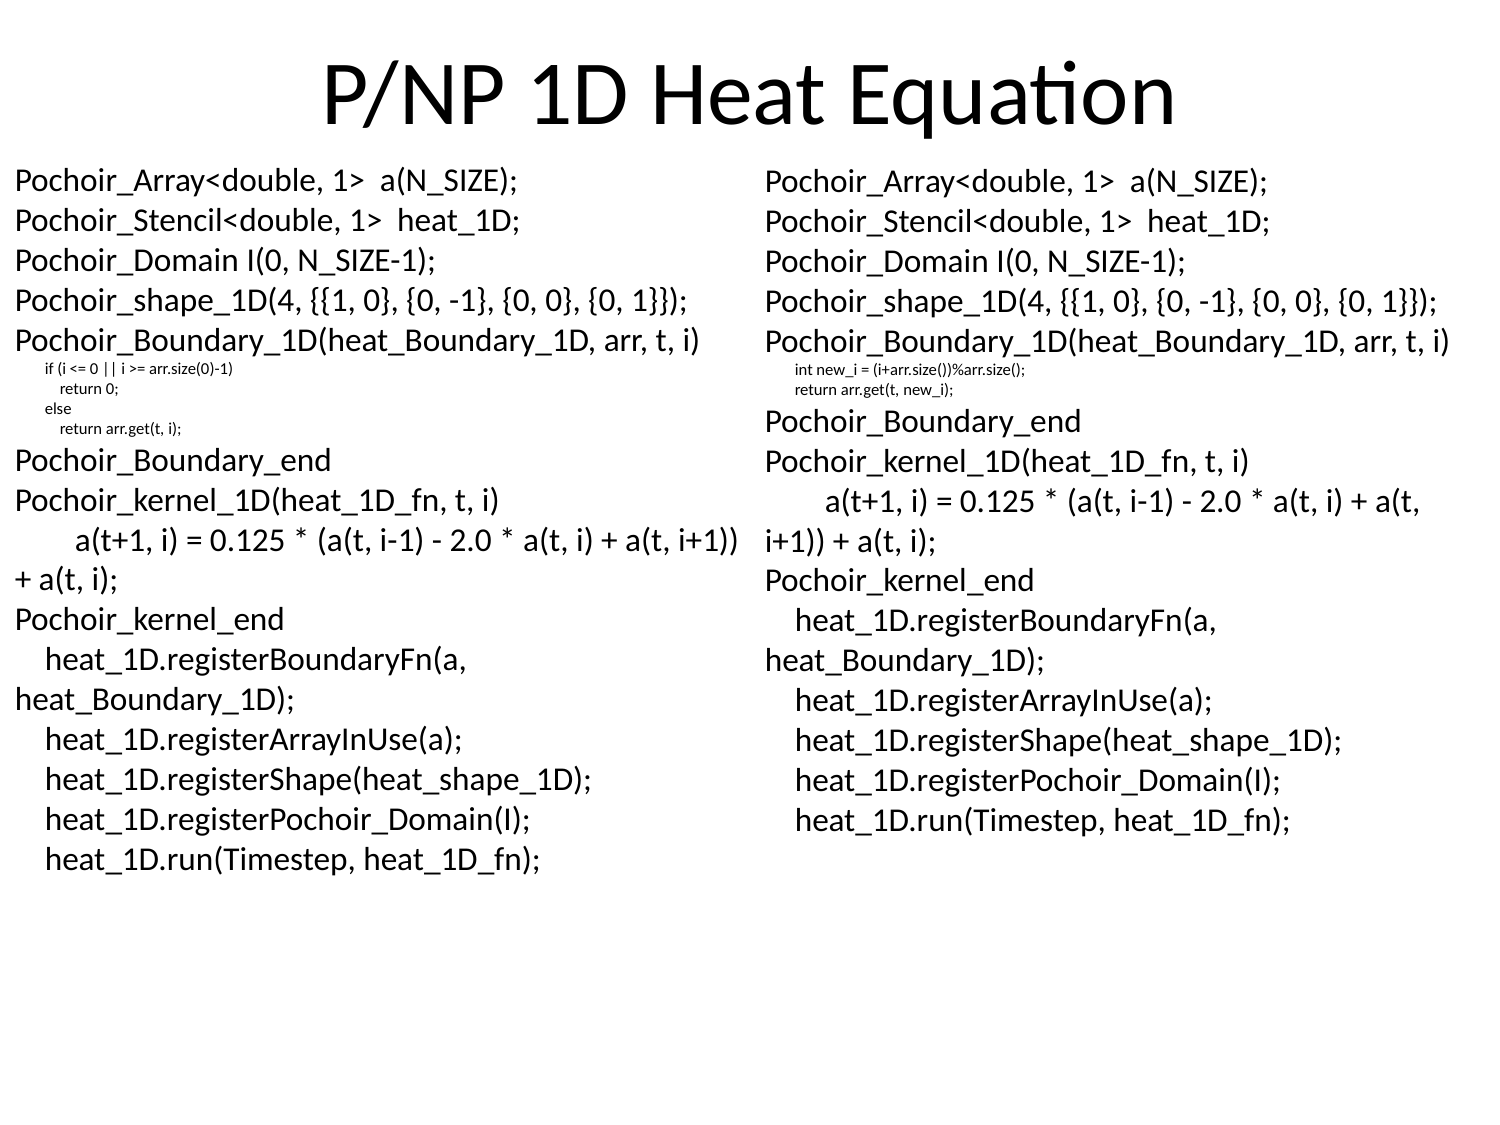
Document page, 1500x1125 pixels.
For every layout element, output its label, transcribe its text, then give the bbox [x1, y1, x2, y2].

title P/NP 1D Heat Equation [75, 24, 1425, 150]
text_box Pochoir_Array<double, 1> a(N_SIZE); Pochoir_Stencil<double, 1> heat_1D; Pochoir_Domain I(0, N_SIZE-1); Pochoir_shape_1D(4, {{1, 0}, {0, -1}, {0, 0}, {0, 1}}); Pochoir_Boundary_1D(heat_Boundary_1D, arr, t, i) int new_i = (i+arr.size())%arr.size(); return arr.get(t, new_i); Pochoir_Boundary_end Pochoir_kernel_1D(heat_1D_fn, t, i) a(t+1, i) = 0.125 * (a(t, i-1) - 2.0 * a(t, i) + a(t, i+1)) + a(t, i); Pochoir_kernel_end heat_1D.registerBoundaryFn(a, heat_Boundary_1D); heat_1D.registerArrayInUse(a); heat_1D.registerShape(heat_shape_1D); heat_1D.registerPochoir_Domain(I); heat_1D.run(Timestep, heat_1D_fn); [750, 152, 1475, 846]
text_box Pochoir_Array<double, 1> a(N_SIZE); Pochoir_Stencil<double, 1> heat_1D; Pochoir_Domain I(0, N_SIZE-1); Pochoir_shape_1D(4, {{1, 0}, {0, -1}, {0, 0}, {0, 1}}); Pochoir_Boundary_1D(heat_Boundary_1D, arr, t, i) if (i <= 0 || i >= arr.size(0)-1) return 0; else return arr.get(t, i); Pochoir_Boundary_end Pochoir_kernel_1D(heat_1D_fn, t, i) a(t+1, i) = 0.125 * (a(t, i-1) - 2.0 * a(t, i) + a(t, i+1)) + a(t, i); Pochoir_kernel_end heat_1D.registerBoundaryFn(a, heat_Boundary_1D); heat_1D.registerArrayInUse(a); heat_1D.registerShape(heat_shape_1D); heat_1D.registerPochoir_Domain(I); heat_1D.run(Timestep, heat_1D_fn); [0, 151, 763, 885]
